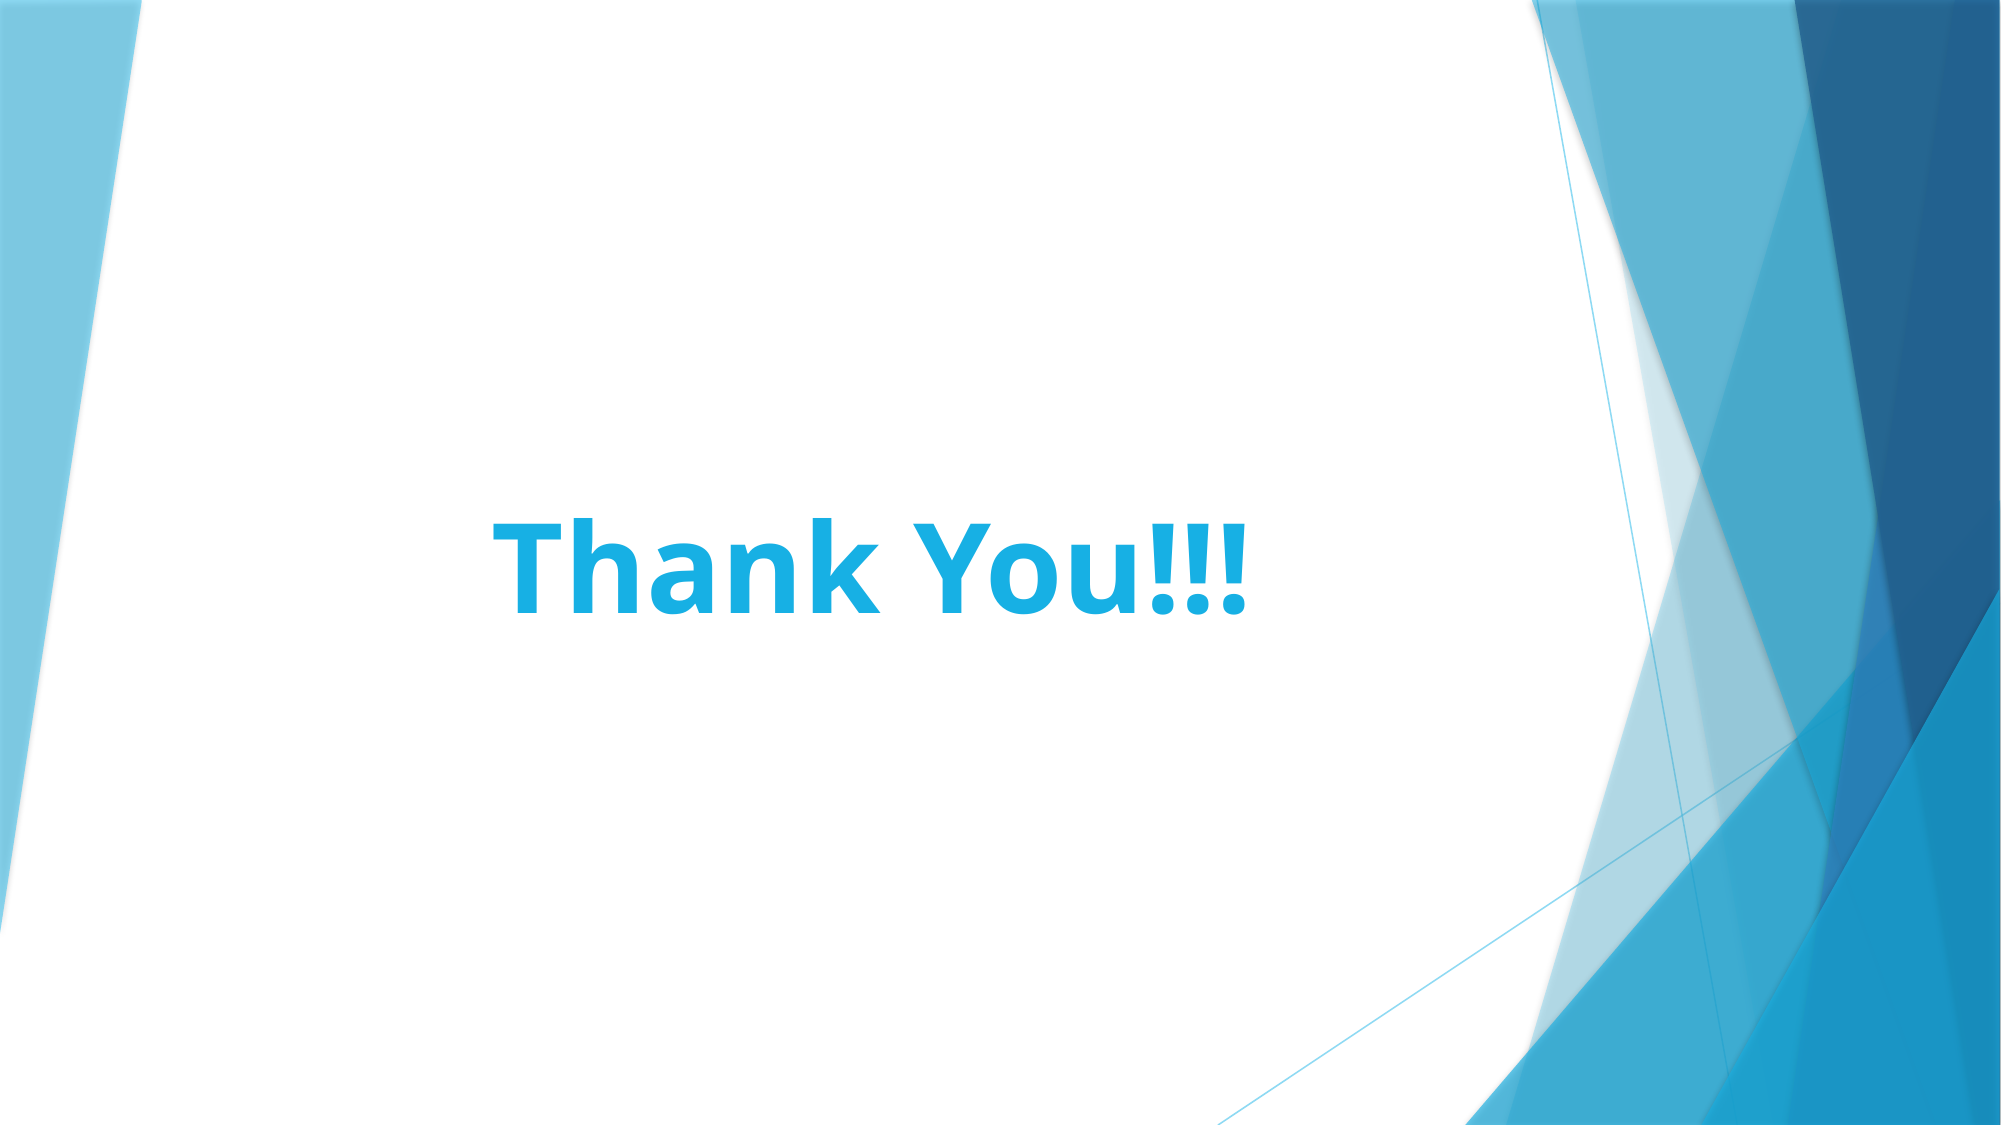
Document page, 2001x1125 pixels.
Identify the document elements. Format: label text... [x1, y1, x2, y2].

title Thank You!!! [225, 394, 1520, 647]
